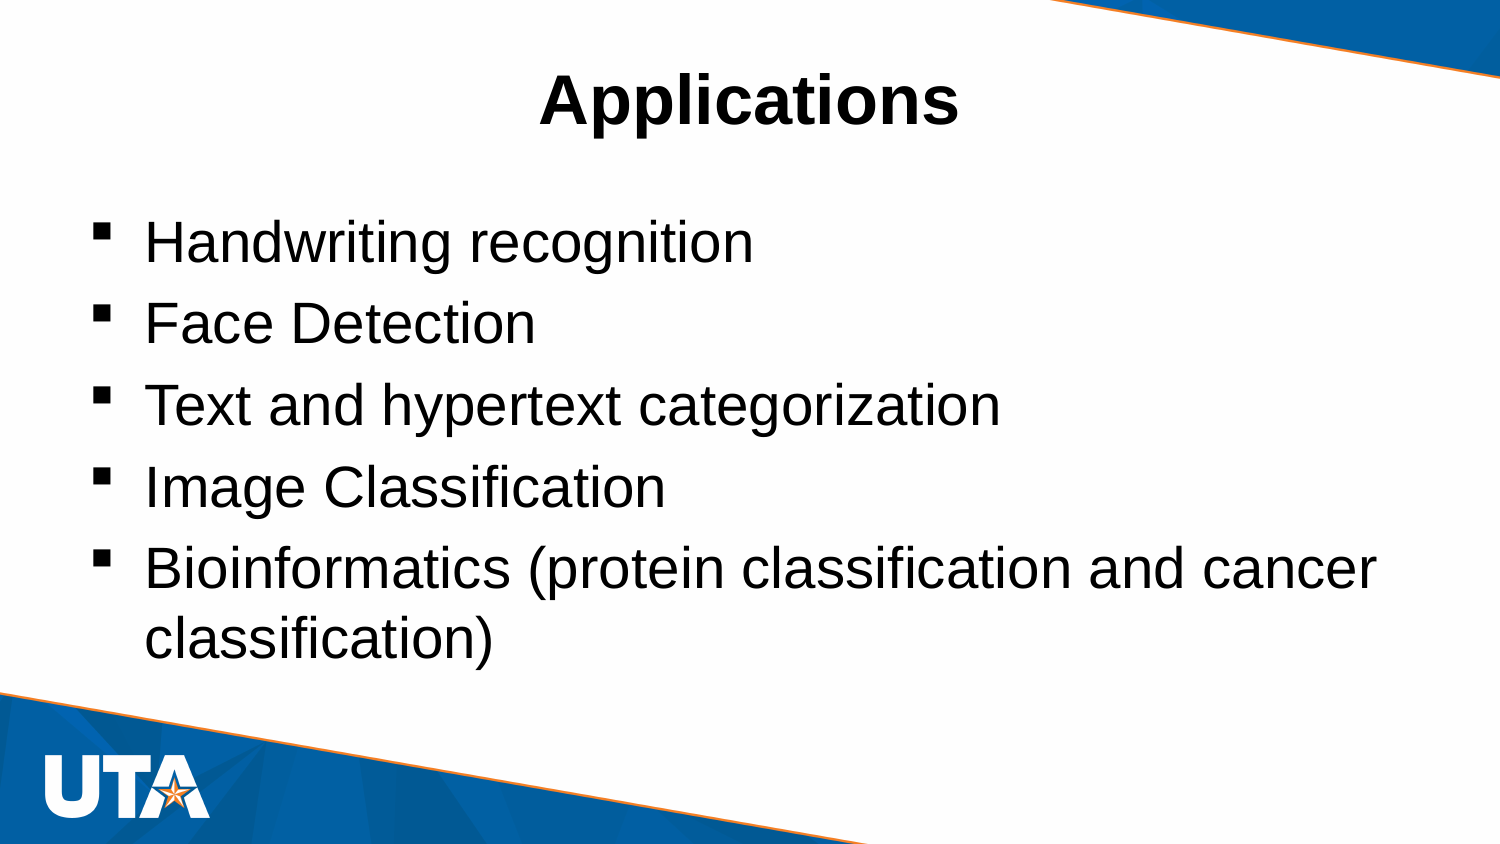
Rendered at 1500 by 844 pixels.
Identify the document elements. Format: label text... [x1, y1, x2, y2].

list Handwriting recognition Face Detection Text and hypertext categorization Image Classification Bioinformatics (protein classification and cancer classification) [73, 196, 1427, 773]
title Applications [73, 46, 1427, 147]
picture [0, 0, 1500, 844]
